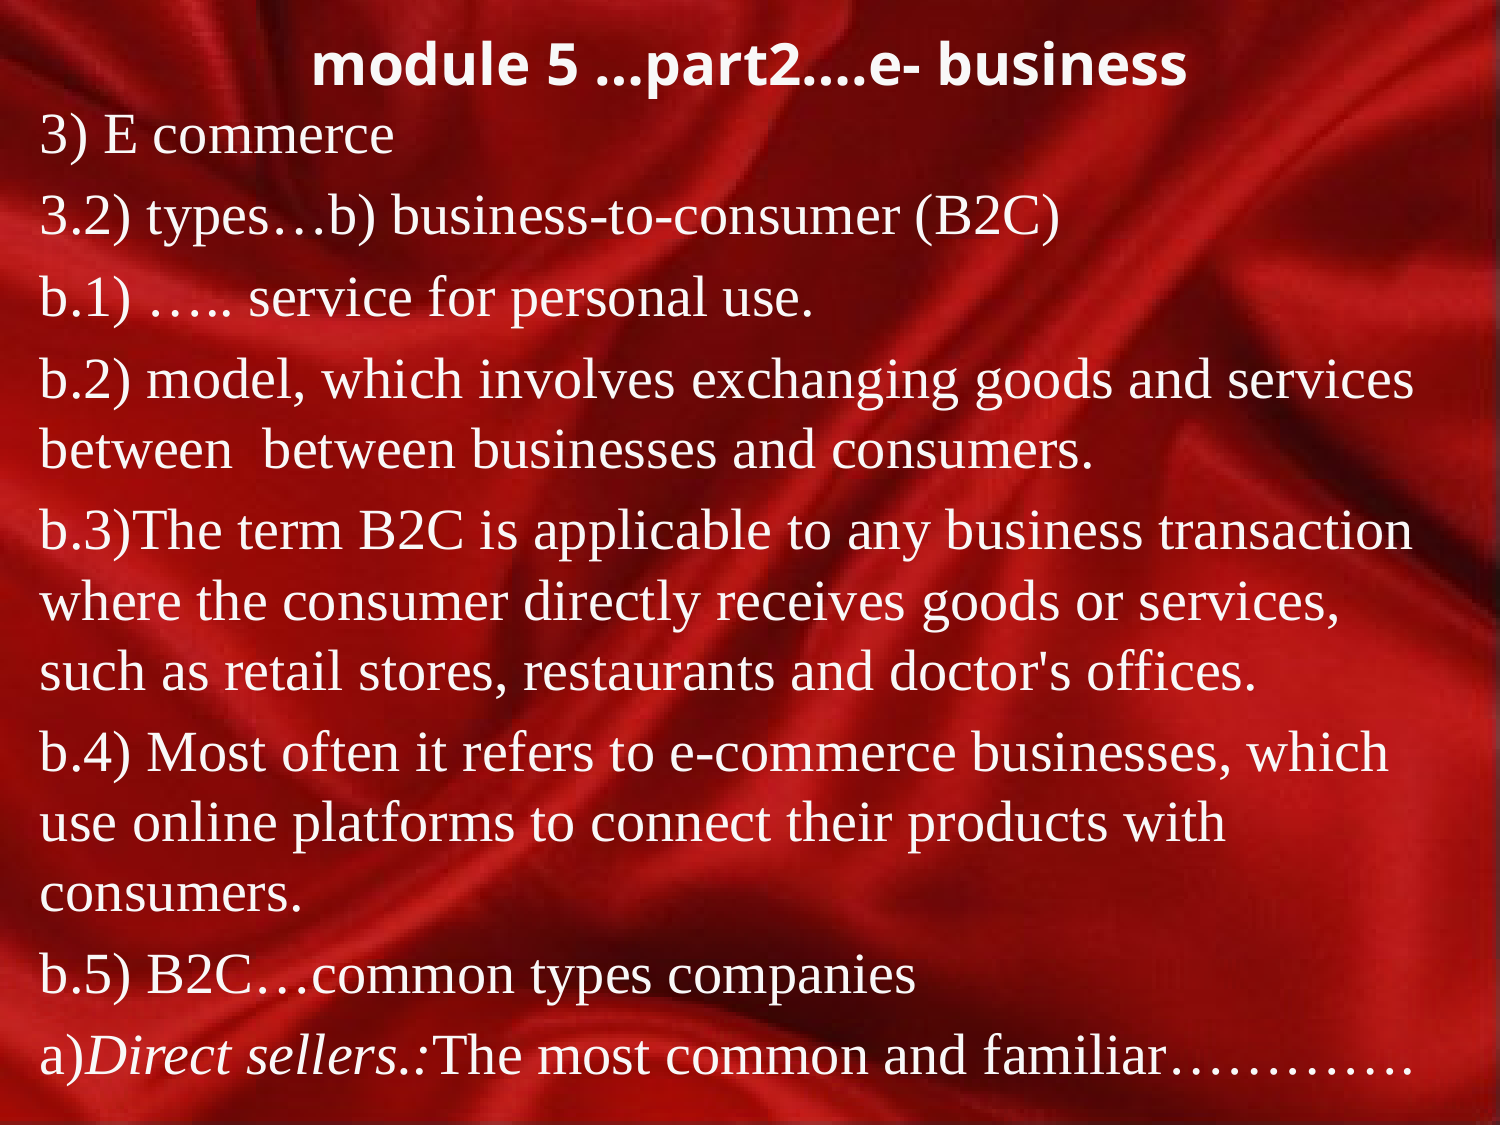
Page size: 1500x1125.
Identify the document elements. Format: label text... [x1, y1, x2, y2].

title module 5 …part2….e- business [43, 24, 1457, 87]
picture [0, 0, 1500, 1125]
list 3) E commerce 3.2) types…b) business-to-consumer (B2C) b.1) ….. service for personal use. b.2) model, which involves exchanging goods and services between between businesses and consumers. b.3)The term B2C is applicable to any business transaction where the consumer directly receives goods or services, such as retail stores, restaurants and doctor's offices. b.4) Most often it refers to e-commerce businesses, which use online platforms to connect their products with consumers. b.5) B2C…common types companies a)Direct sellers.:The most common and familiar…………. [24, 87, 1475, 1125]
